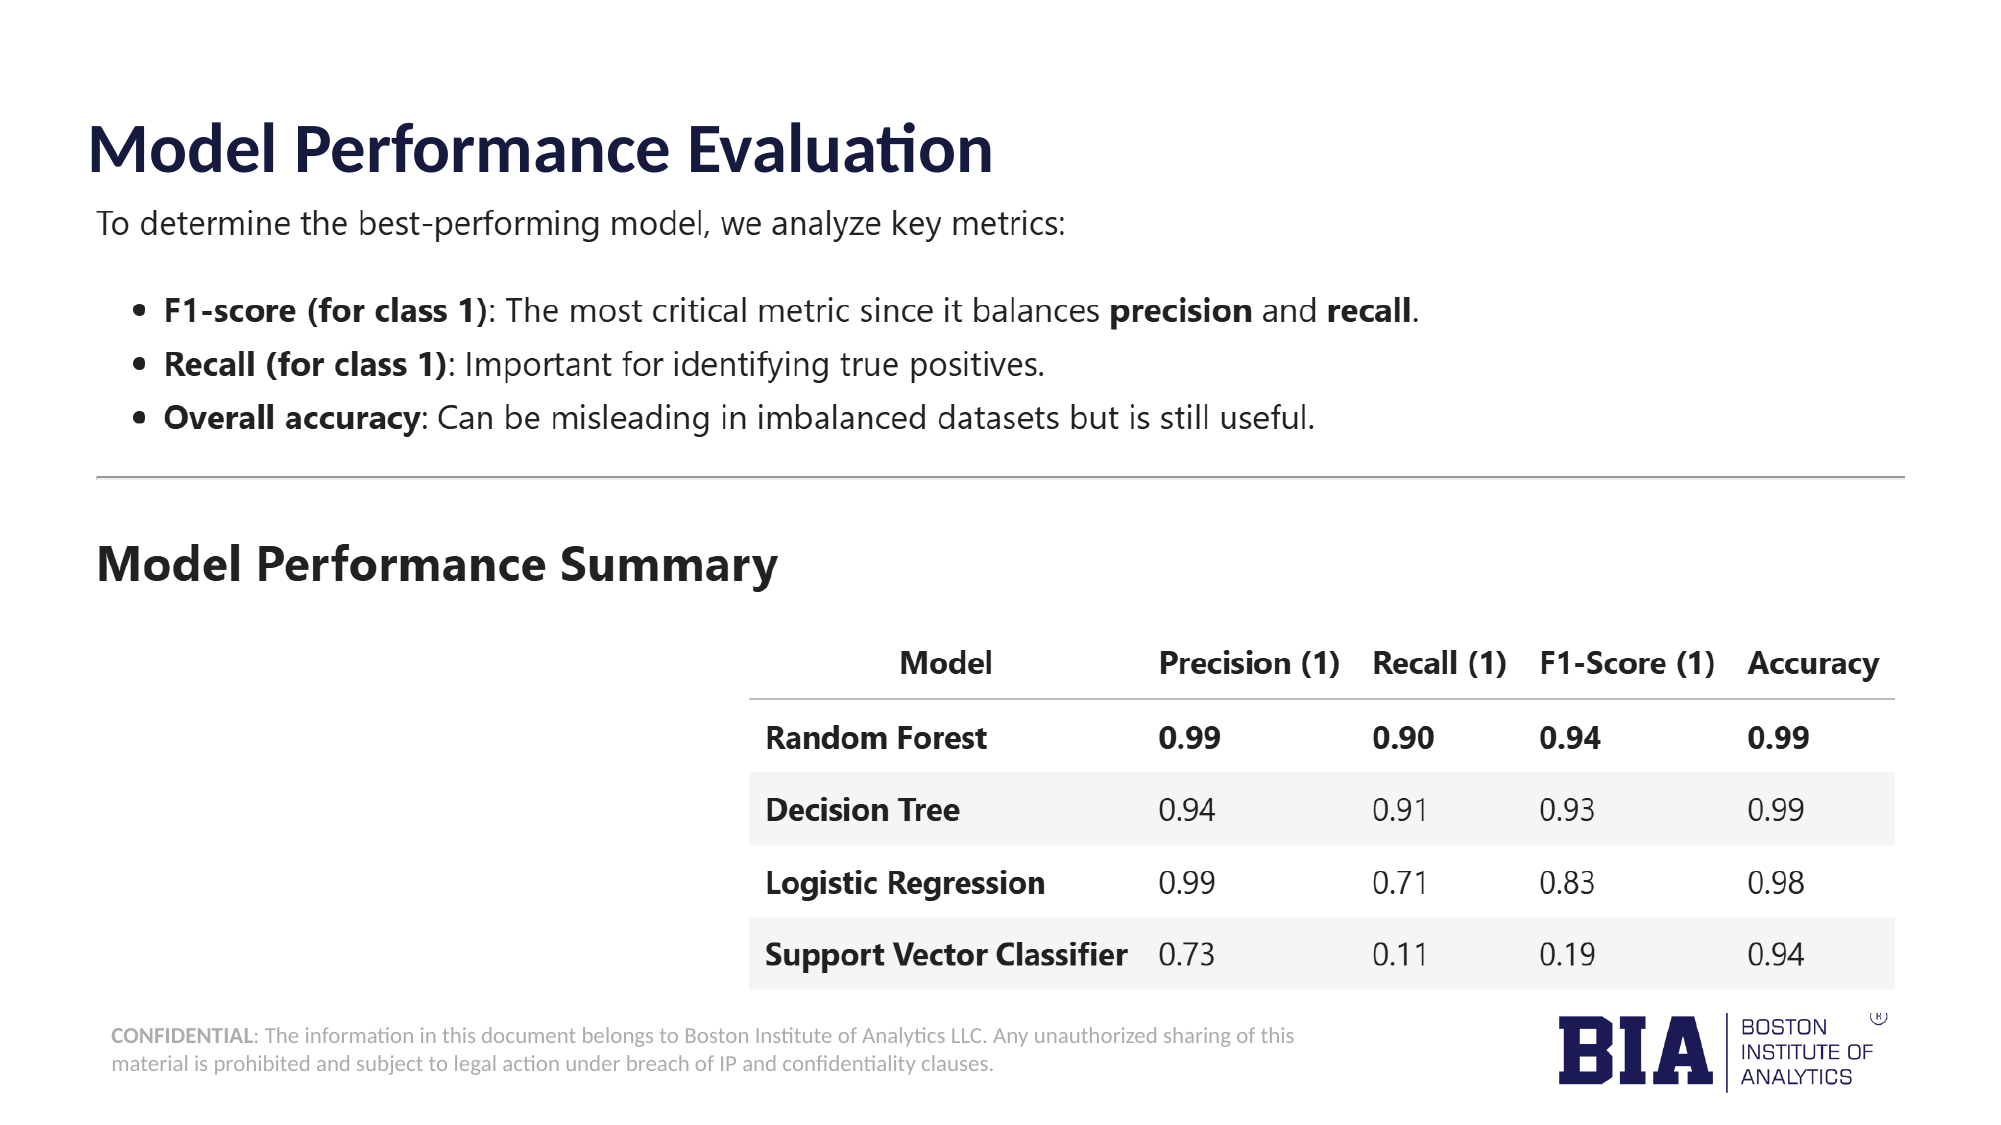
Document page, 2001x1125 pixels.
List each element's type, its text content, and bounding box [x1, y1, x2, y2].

picture [72, 188, 1905, 1094]
title Model Performance Evaluation [87, 99, 1889, 188]
